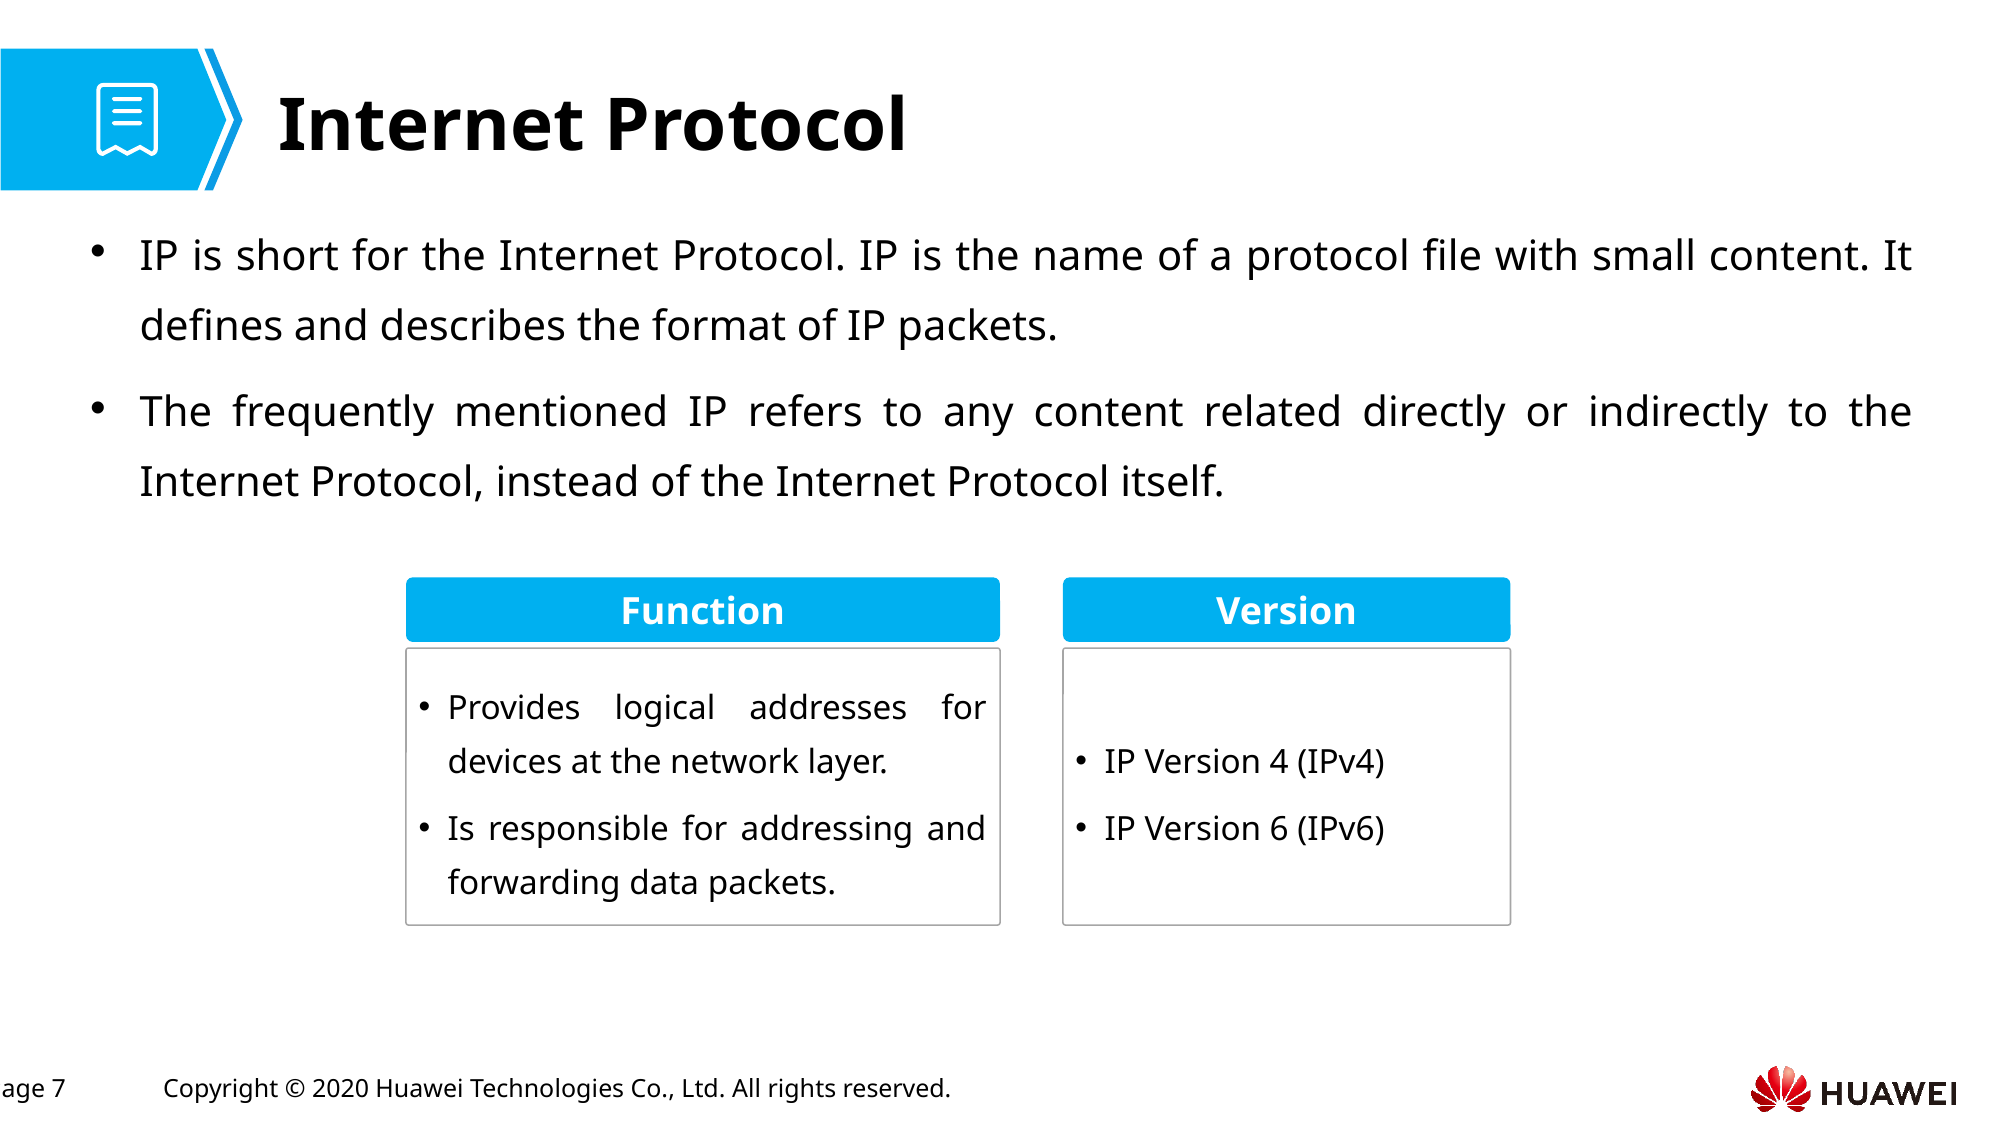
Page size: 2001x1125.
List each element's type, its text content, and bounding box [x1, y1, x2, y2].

text_box Function [406, 577, 1001, 642]
picture [1751, 1066, 1956, 1112]
text_box Version [1062, 577, 1511, 642]
title Internet Protocol [261, 73, 1875, 180]
list IP is short for the Internet Protocol. IP is the name of a protocol file with small content. It defines and describes the format of IP packets. The frequently mentioned IP refers to any content related directly or indirectly to the Internet Protocol, instead of the Internet Protocol itself. [76, 202, 1927, 539]
text_box IP Version 4 (IPv4) IP Version 6 (IPv6) [1061, 647, 1512, 927]
text_box Provides logical addresses for devices at the network layer. Is responsible for addressing and forwarding data packets. [404, 647, 1002, 927]
